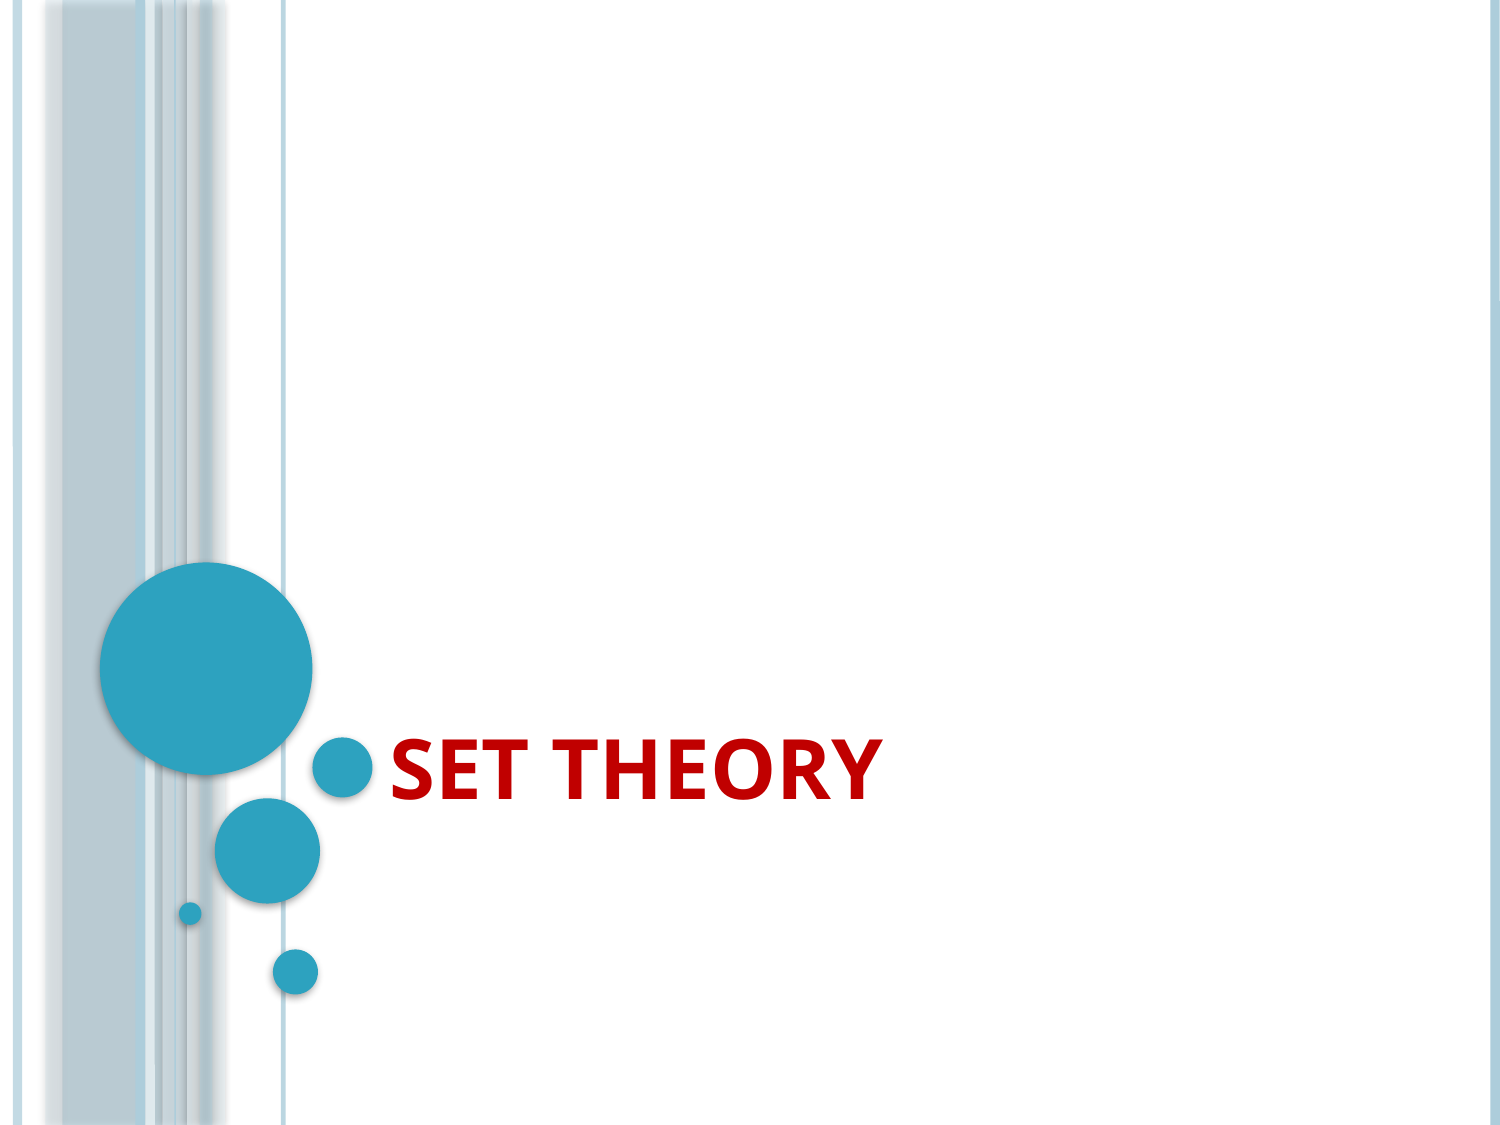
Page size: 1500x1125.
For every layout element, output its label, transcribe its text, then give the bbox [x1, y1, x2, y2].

title SET THEORY [375, 512, 1388, 824]
